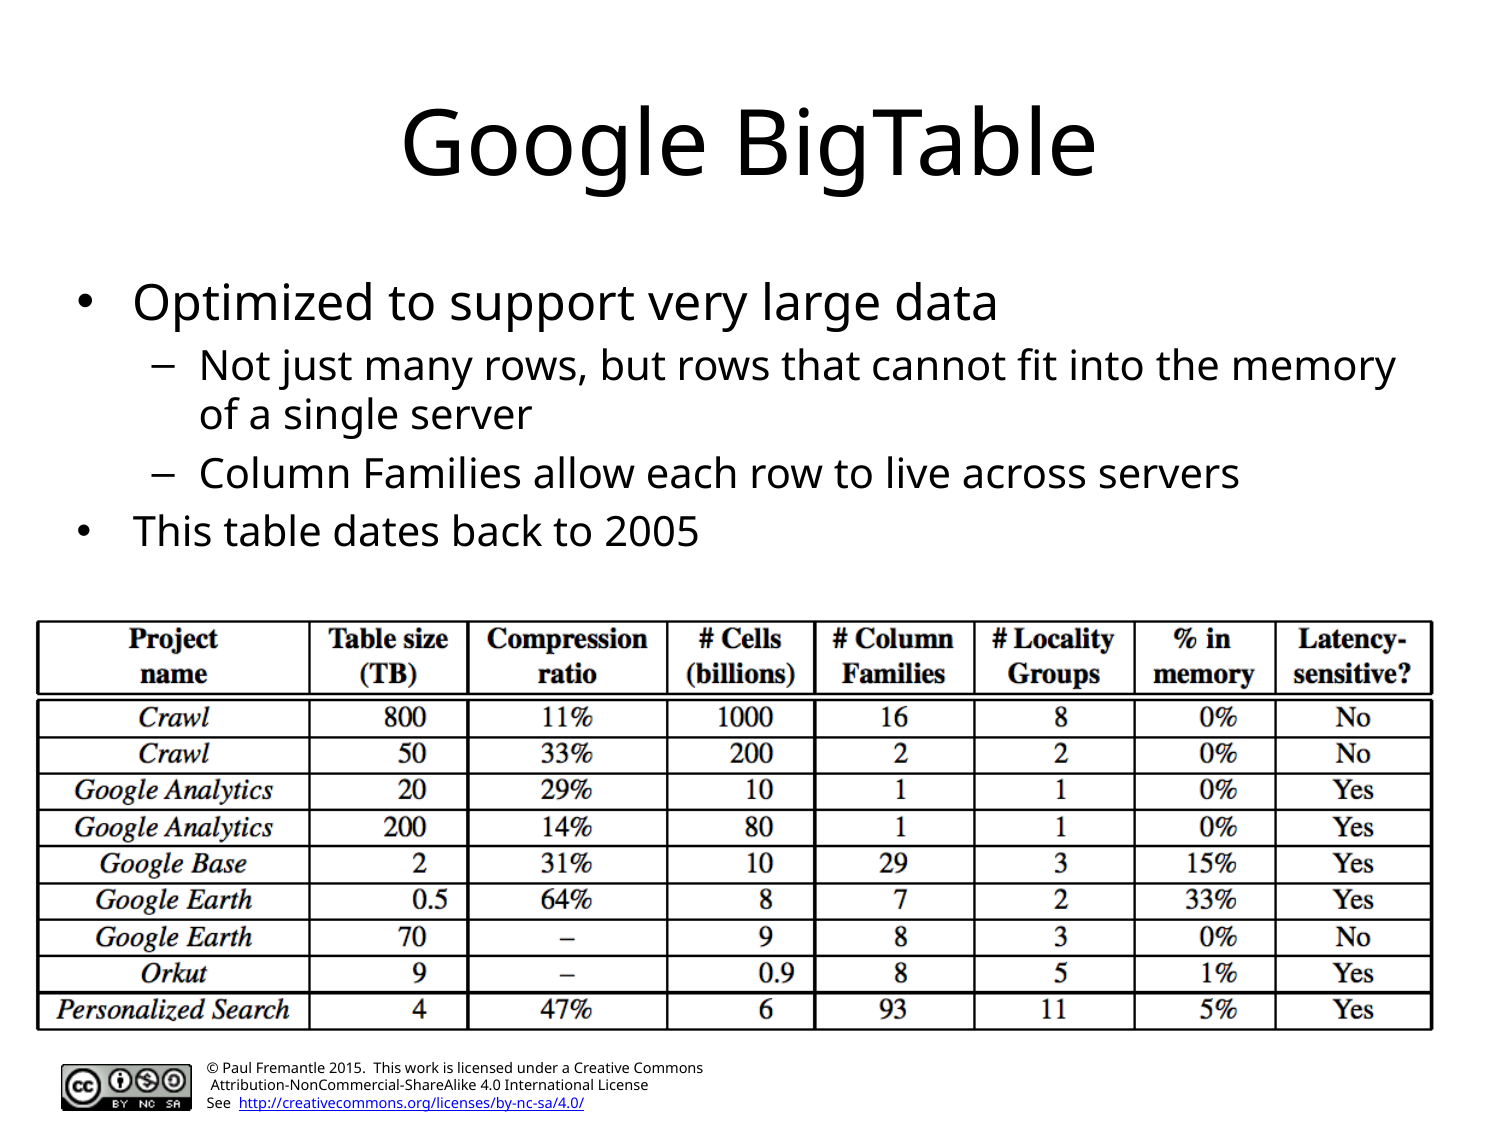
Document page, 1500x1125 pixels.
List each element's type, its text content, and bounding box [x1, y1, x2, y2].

picture [0, 582, 1461, 1061]
list Optimized to support very large data Not just many rows, but rows that cannot fit into the memory of a single server Column Families allow each row to live across servers This table dates back to 2005 [61, 262, 1412, 581]
title Google BigTable [75, 45, 1425, 233]
picture [61, 1064, 192, 1111]
